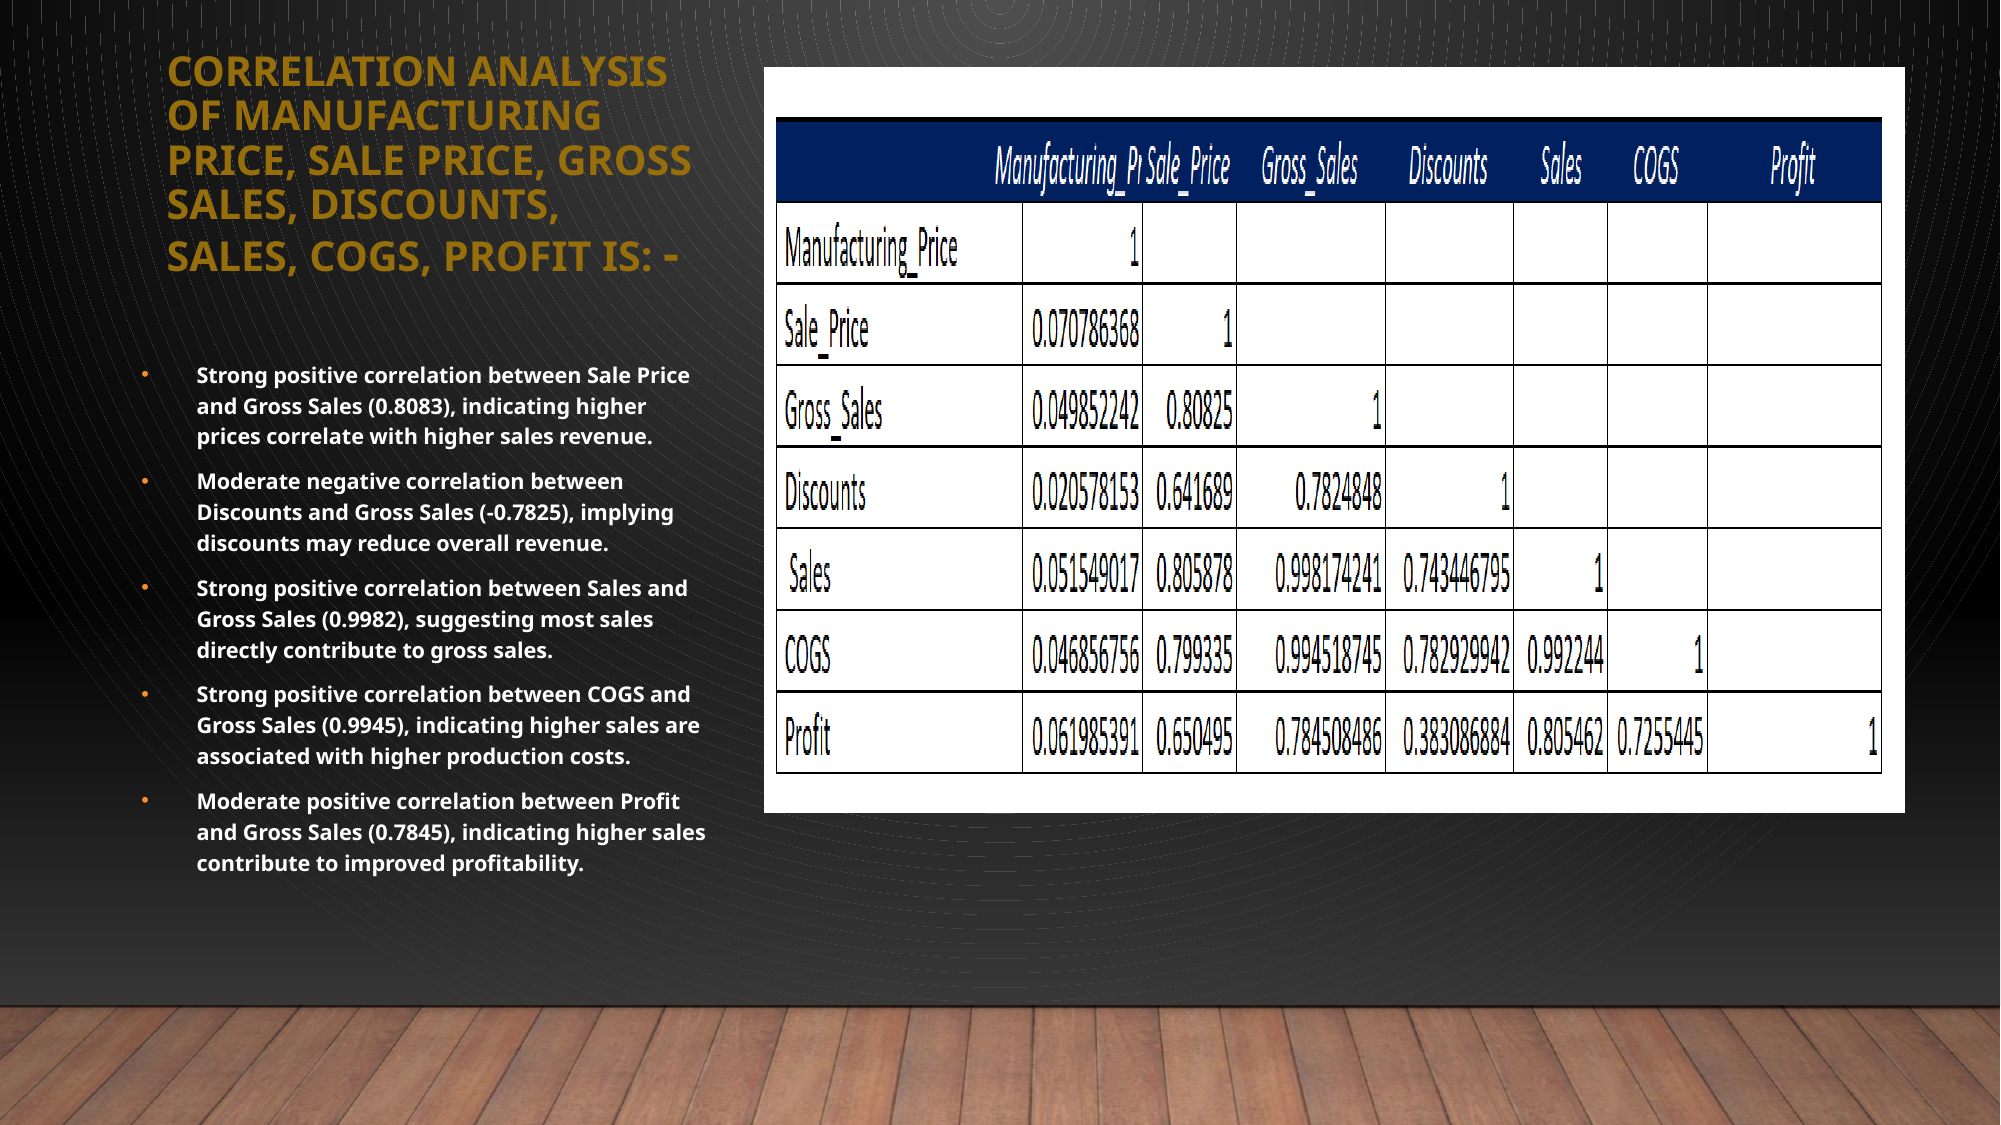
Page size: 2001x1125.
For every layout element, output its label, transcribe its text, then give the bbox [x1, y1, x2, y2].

list Strong positive correlation between Sale Price and Gross Sales (0.8083), indicating higher prices correlate with higher sales revenue. Moderate negative correlation between Discounts and Gross Sales (-0.7825), implying discounts may reduce overall revenue. Strong positive correlation between Sales and Gross Sales (0.9982), suggesting most sales directly contribute to gross sales. Strong positive correlation between COGS and Gross Sales (0.9945), indicating higher sales are associated with higher production costs. Moderate positive correlation between Profit and Gross Sales (0.7845), indicating higher sales contribute to improved profitability. [126, 348, 723, 895]
title Correlation Analysis of Manufacturing Price, Sale Price, Gross Sales, Discounts, Sales, COGS, Profit is: - [151, 33, 710, 348]
picture [0, 1005, 2000, 1125]
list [763, 67, 1905, 813]
